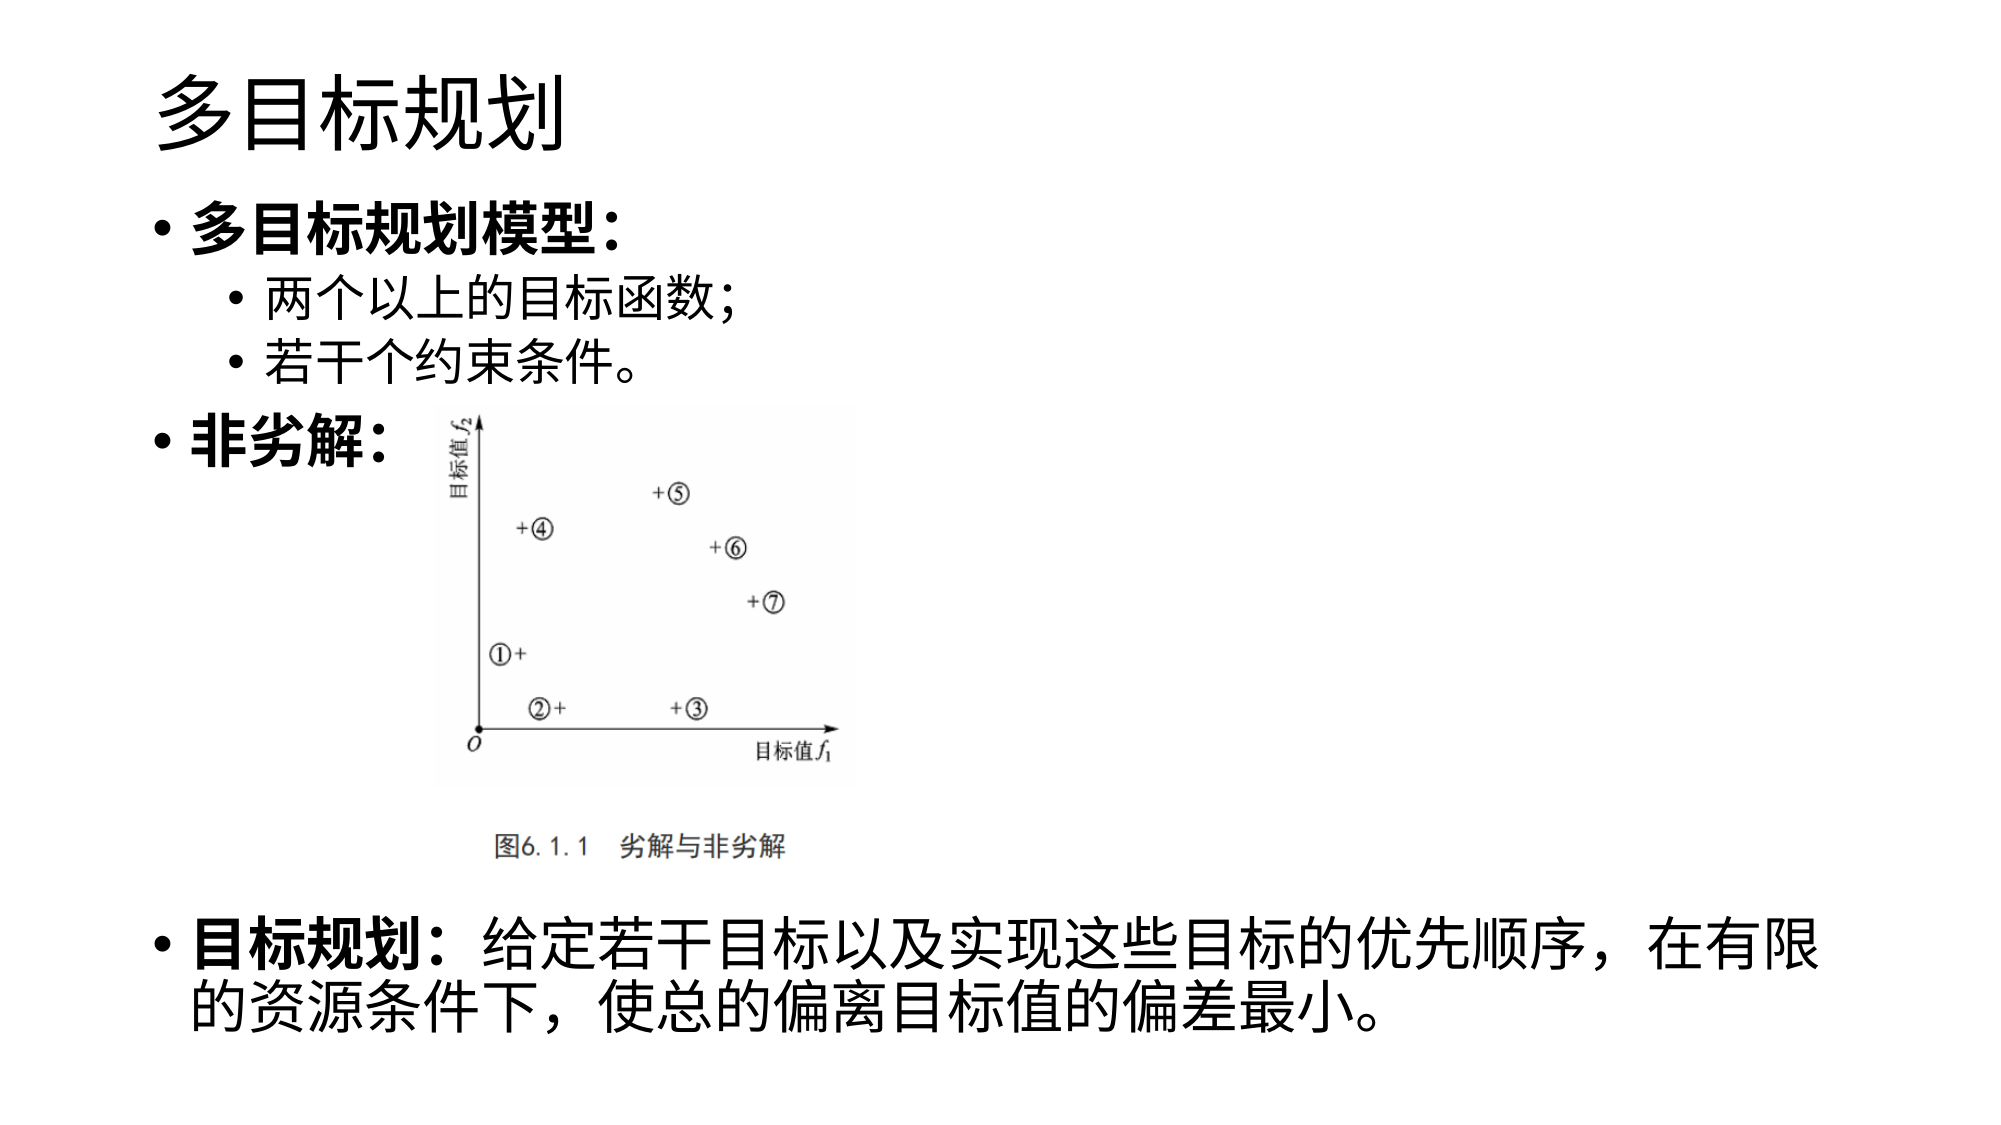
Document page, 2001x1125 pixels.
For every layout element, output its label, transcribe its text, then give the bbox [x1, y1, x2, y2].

picture [434, 405, 855, 871]
title 多目标规划 [137, 59, 1863, 177]
list 多目标规划模型： 两个以上的目标函数； 若干个约束条件。 非劣解： 目标规划：给定若干目标以及实现这些目标的优先顺序，在有限的资源条件下，使总的偏离目标值的偏差最小。 [137, 192, 1863, 1066]
